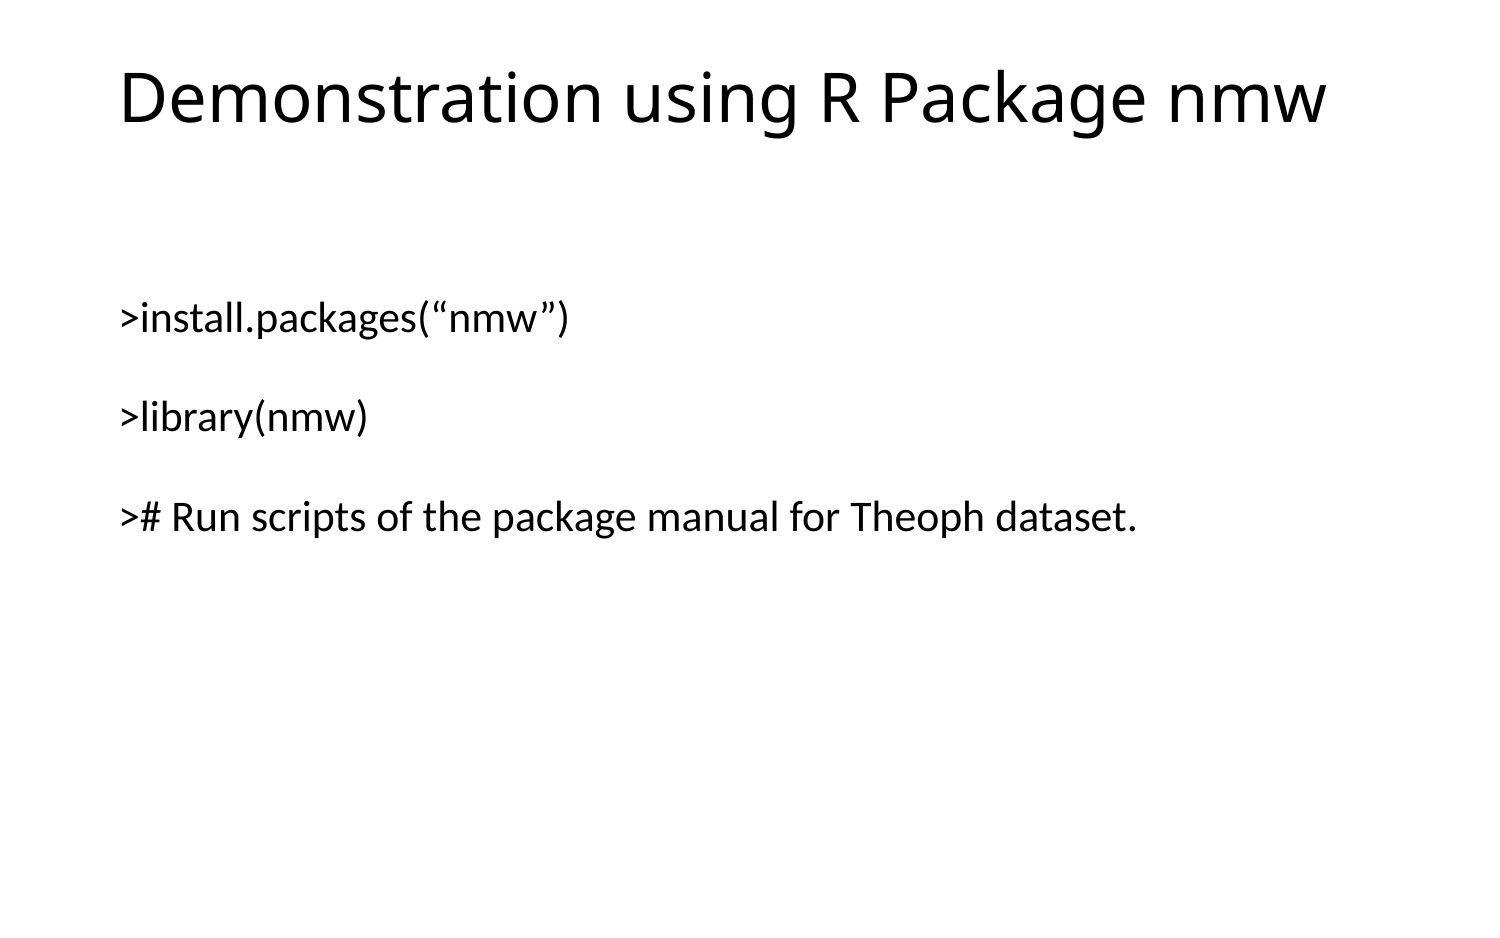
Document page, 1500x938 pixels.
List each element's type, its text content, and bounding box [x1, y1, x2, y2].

title Demonstration using R Package nmw [103, 49, 1397, 150]
list >install.packages(“nmw”) >library(nmw) ># Run scripts of the package manual for Theoph dataset. [103, 249, 1397, 845]
